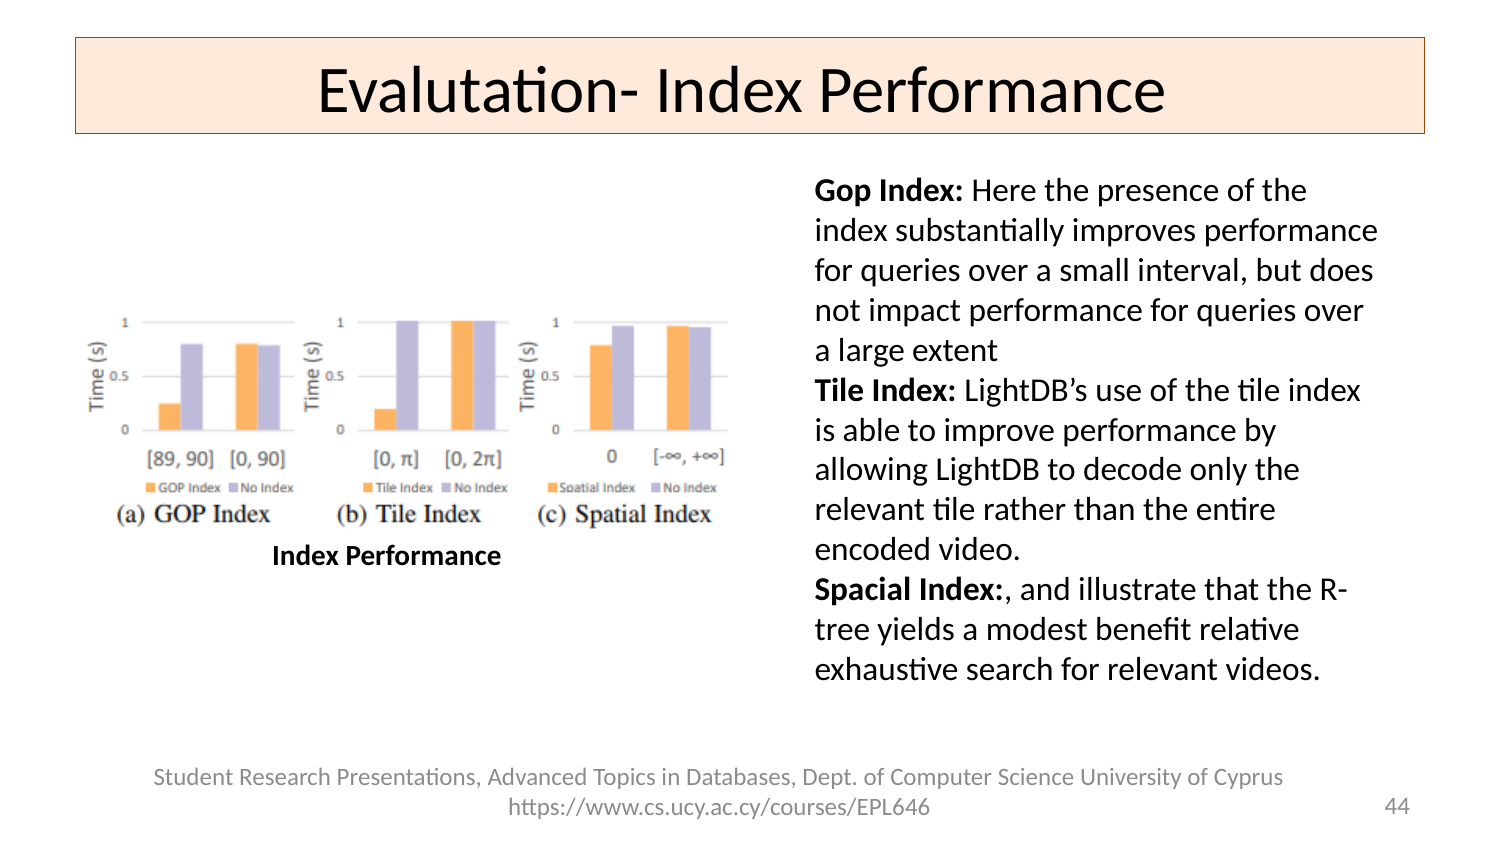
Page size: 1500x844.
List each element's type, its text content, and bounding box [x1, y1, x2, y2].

slide_number 44 [1074, 782, 1425, 827]
text_box Gop Index: Here the presence of the index substantially improves performance for queries over a small interval, but does not impact performance for queries over a large extent Tile Index: LightDB’s use of the tile index is able to improve performance by allowing LightDB to decode only the relevant tile rather than the entire encoded video. Spacial Index:, and illustrate that the R-tree yields a modest benefit relative exhaustive search for relevant videos. [799, 160, 1395, 695]
title Evalutation- Index Performance [75, 37, 1425, 134]
text_box Index Performance [257, 543, 565, 579]
footer Student Research Presentations, Advanced Topics in Databases, Dept. of Computer Science University of Cyprus https://www.cs.ucy.ac.cy/courses/EPL646 [75, 753, 1365, 827]
picture [71, 307, 751, 535]
